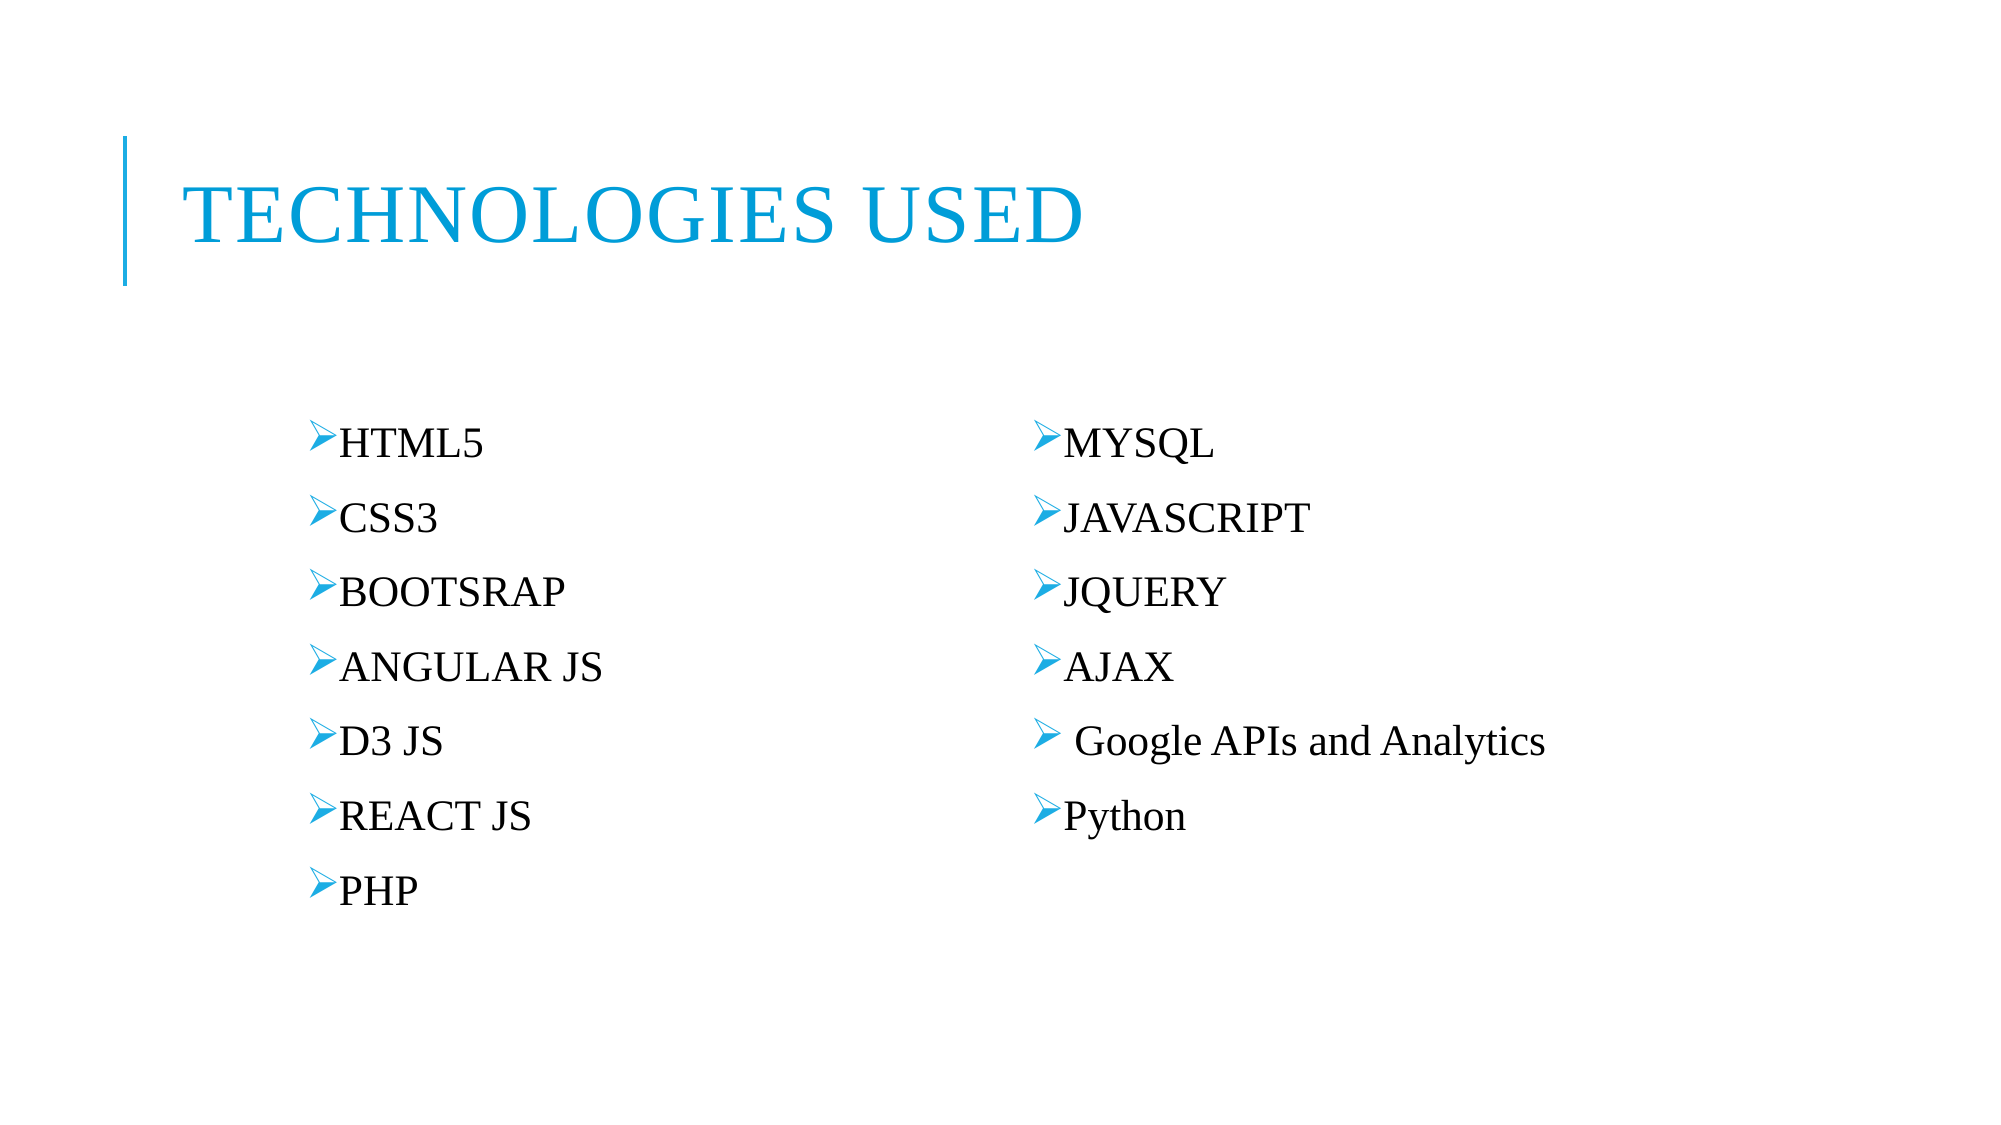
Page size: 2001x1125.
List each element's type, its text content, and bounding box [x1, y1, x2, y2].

list HTML5 CSS3 BOOTSRAP ANGULAR JS D3 JS REACT JS PHP MYSQL JAVASCRIPT JQUERY AJAX Google APIs and Analytics Python [298, 412, 1763, 926]
title TECHNOLOGIES USED [168, 96, 1763, 342]
